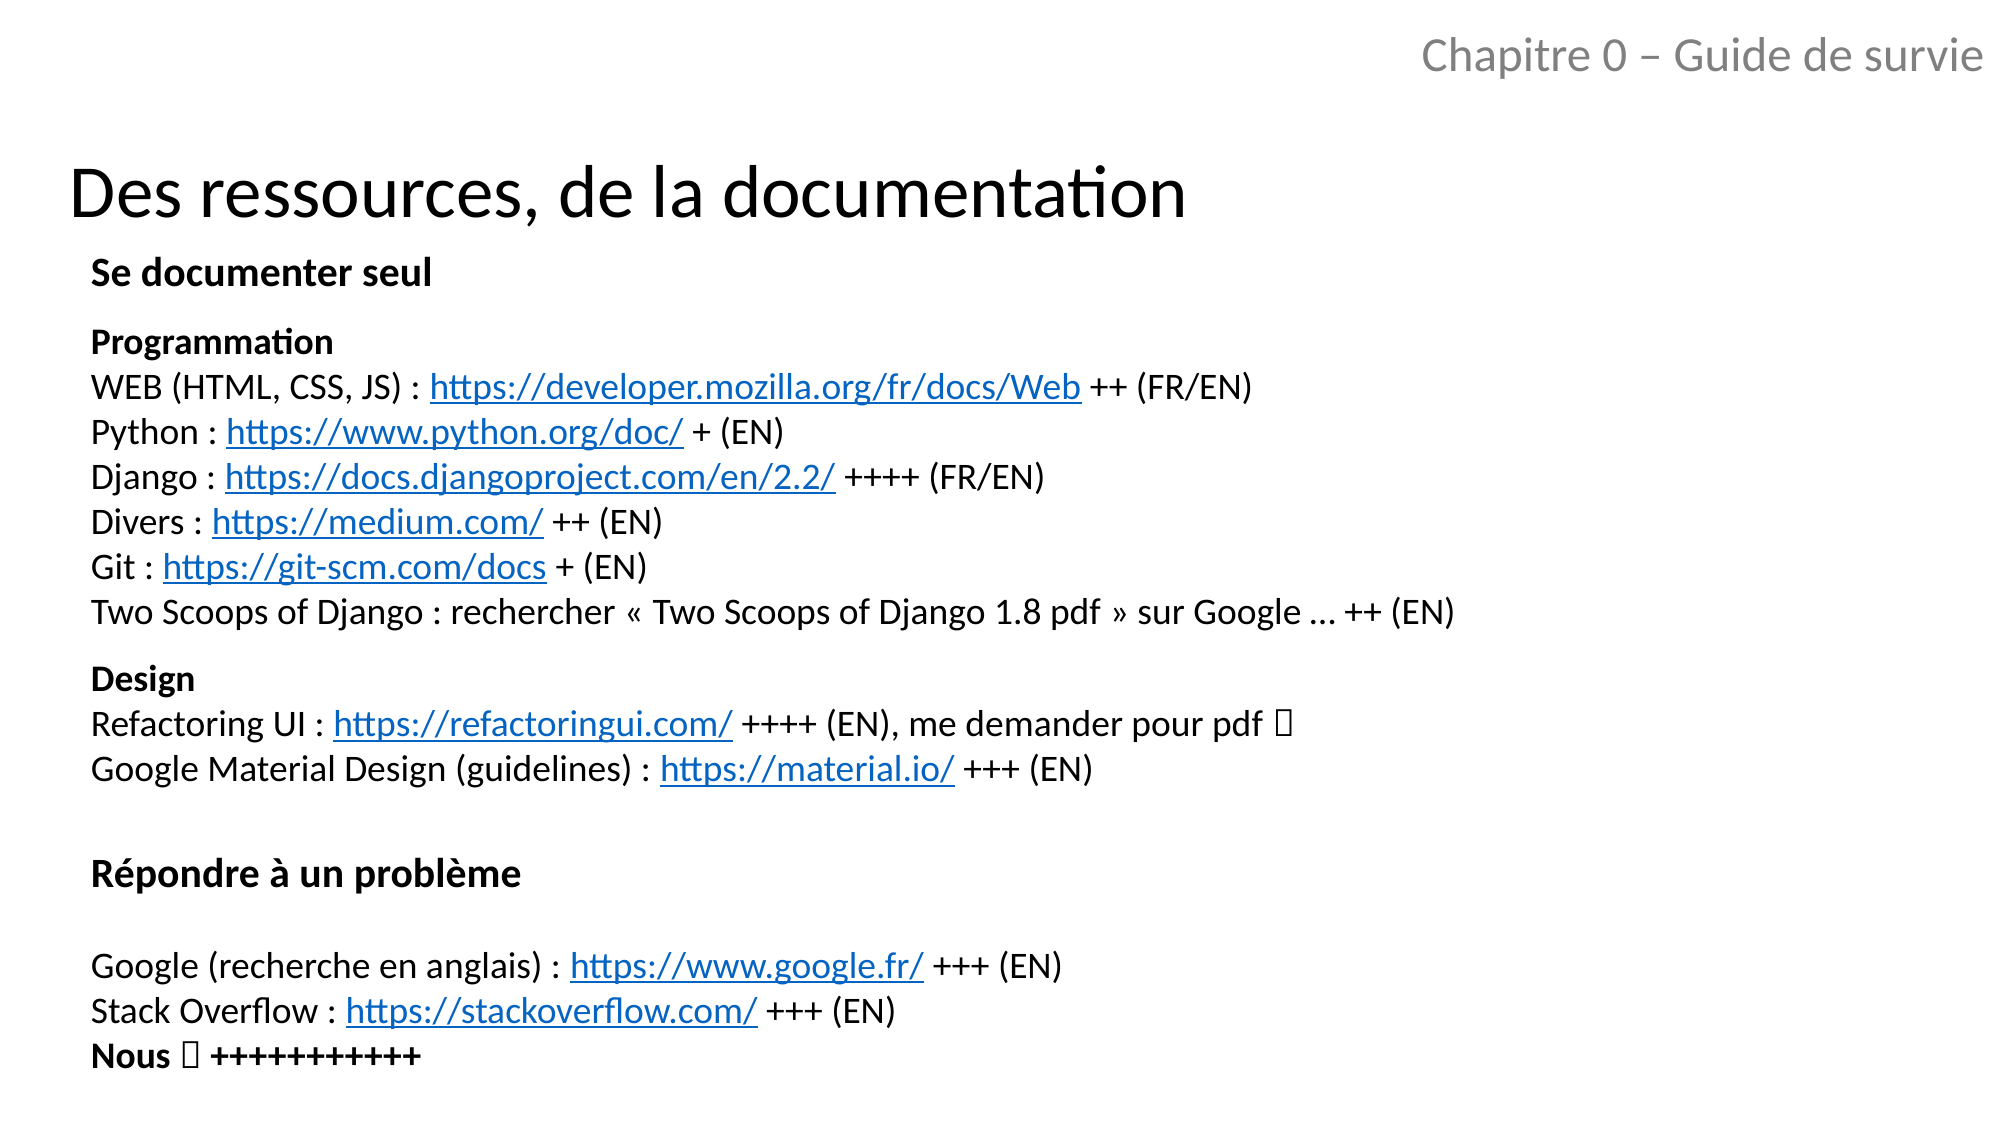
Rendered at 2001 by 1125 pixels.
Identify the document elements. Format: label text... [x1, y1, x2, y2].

text_box Répondre à un problème Google (recherche en anglais) : https://www.google.fr/ +++ (EN) Stack Overflow : https://stackoverflow.com/ +++ (EN) Nous  +++++++++++ [76, 838, 1893, 1084]
subtitle Chapitre 0 – Guide de survie [1045, 21, 2000, 90]
text_box Se documenter seul Programmation WEB (HTML, CSS, JS) : https://developer.mozilla.org/fr/docs/Web ++ (FR/EN) Python : https://www.python.org/doc/ + (EN) Django : https://docs.djangoproject.com/en/2.2/ ++++ (FR/EN) Divers : https://medium.com/ ++ (EN) Git : https://git-scm.com/docs + (EN) Two Scoops of Django : rechercher « Two Scoops of Django 1.8 pdf » sur Google … ++ (EN) Design Refactoring UI : https://refactoringui.com/ ++++ (EN), me demander pour pdf  Google Material Design (guidelines) : https://material.io/ +++ (EN) [76, 236, 1893, 838]
text_box Des ressources, de la documentation [55, 134, 1205, 240]
